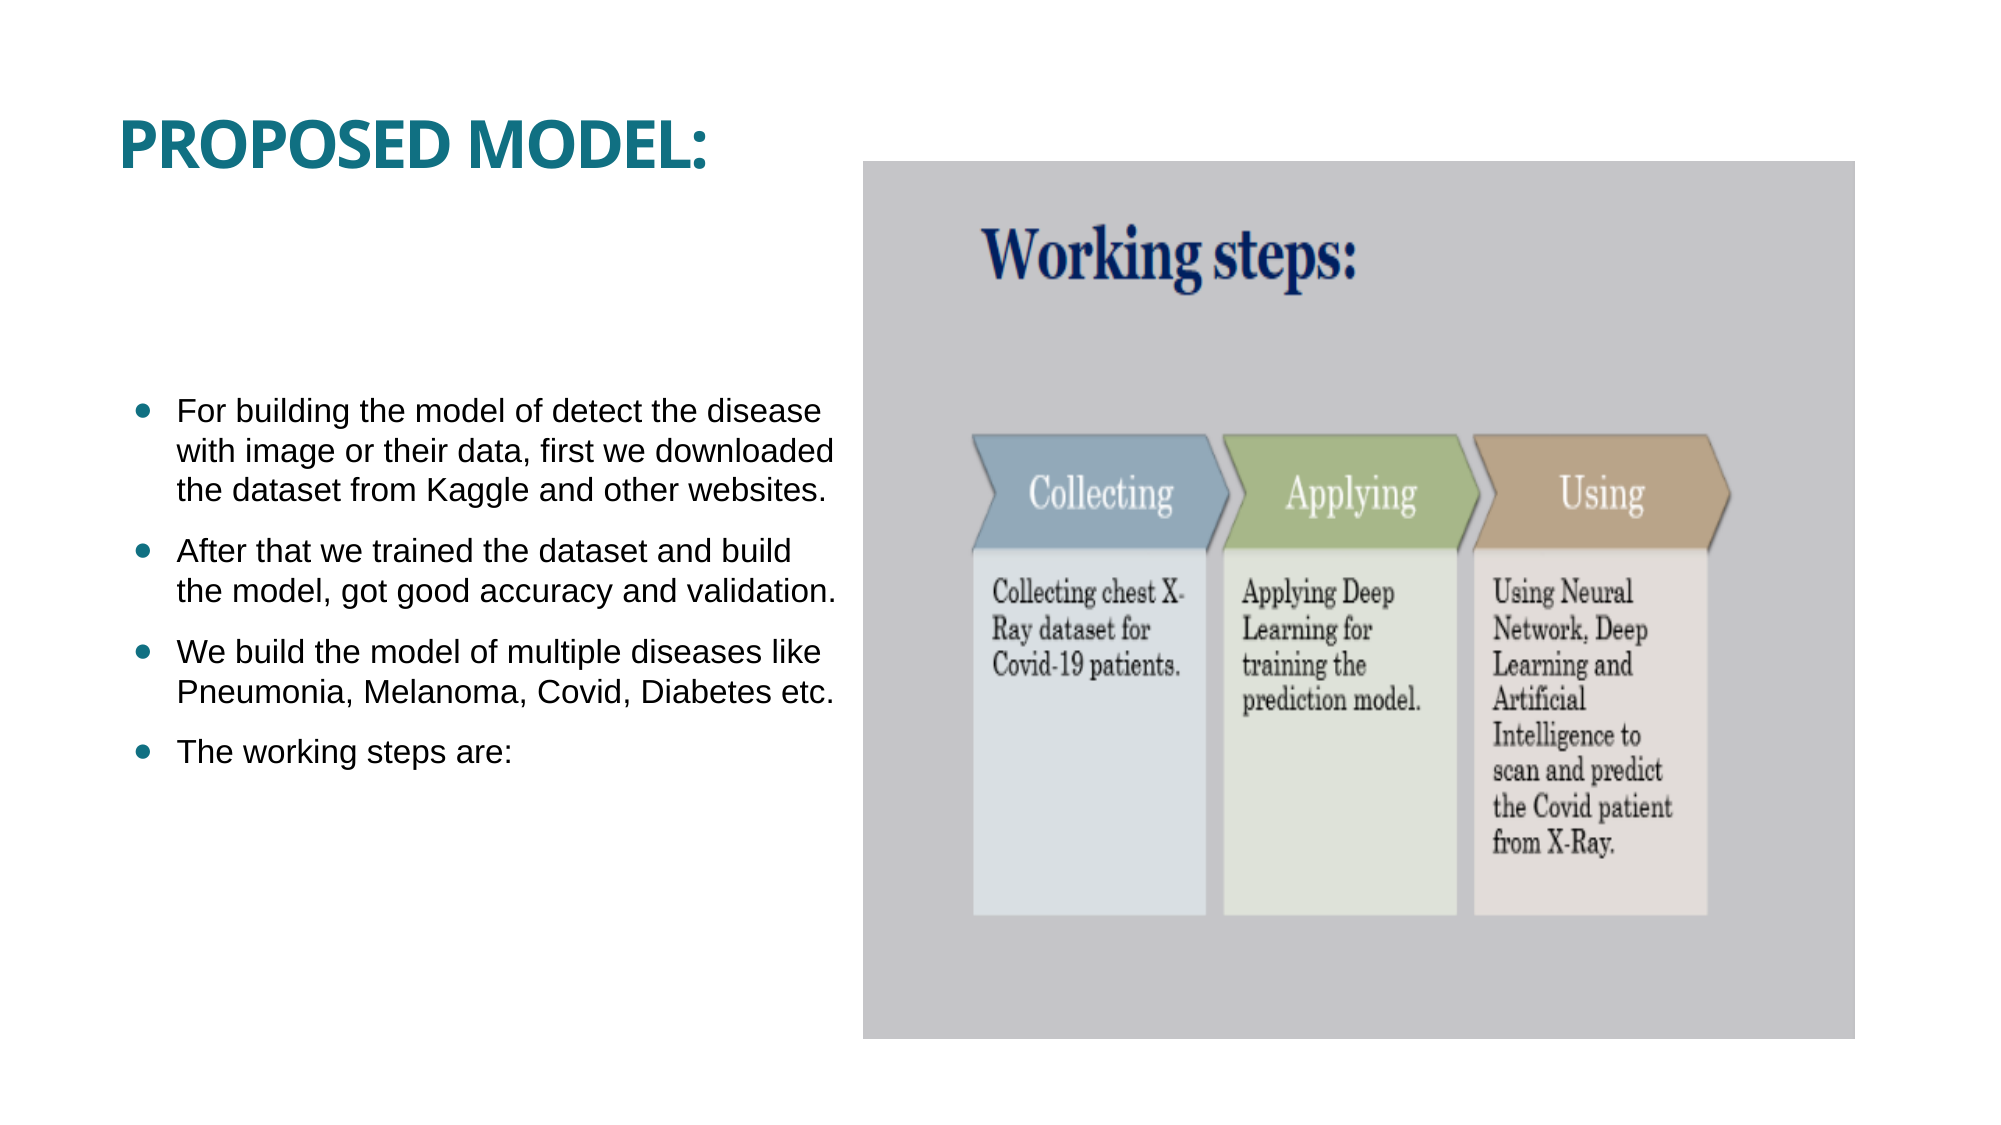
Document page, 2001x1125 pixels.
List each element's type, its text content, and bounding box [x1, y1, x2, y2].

title Proposed Model: [117, 111, 862, 329]
picture [863, 161, 1855, 1039]
list For building the model of detect the disease with image or their data, first we downloaded the dataset from Kaggle and other websites. After that we trained the dataset and build the model, got good accuracy and validation. We build the model of multiple diseases like Pneumonia, Melanoma, Covid, Diabetes etc. The working steps are: [117, 381, 862, 1014]
